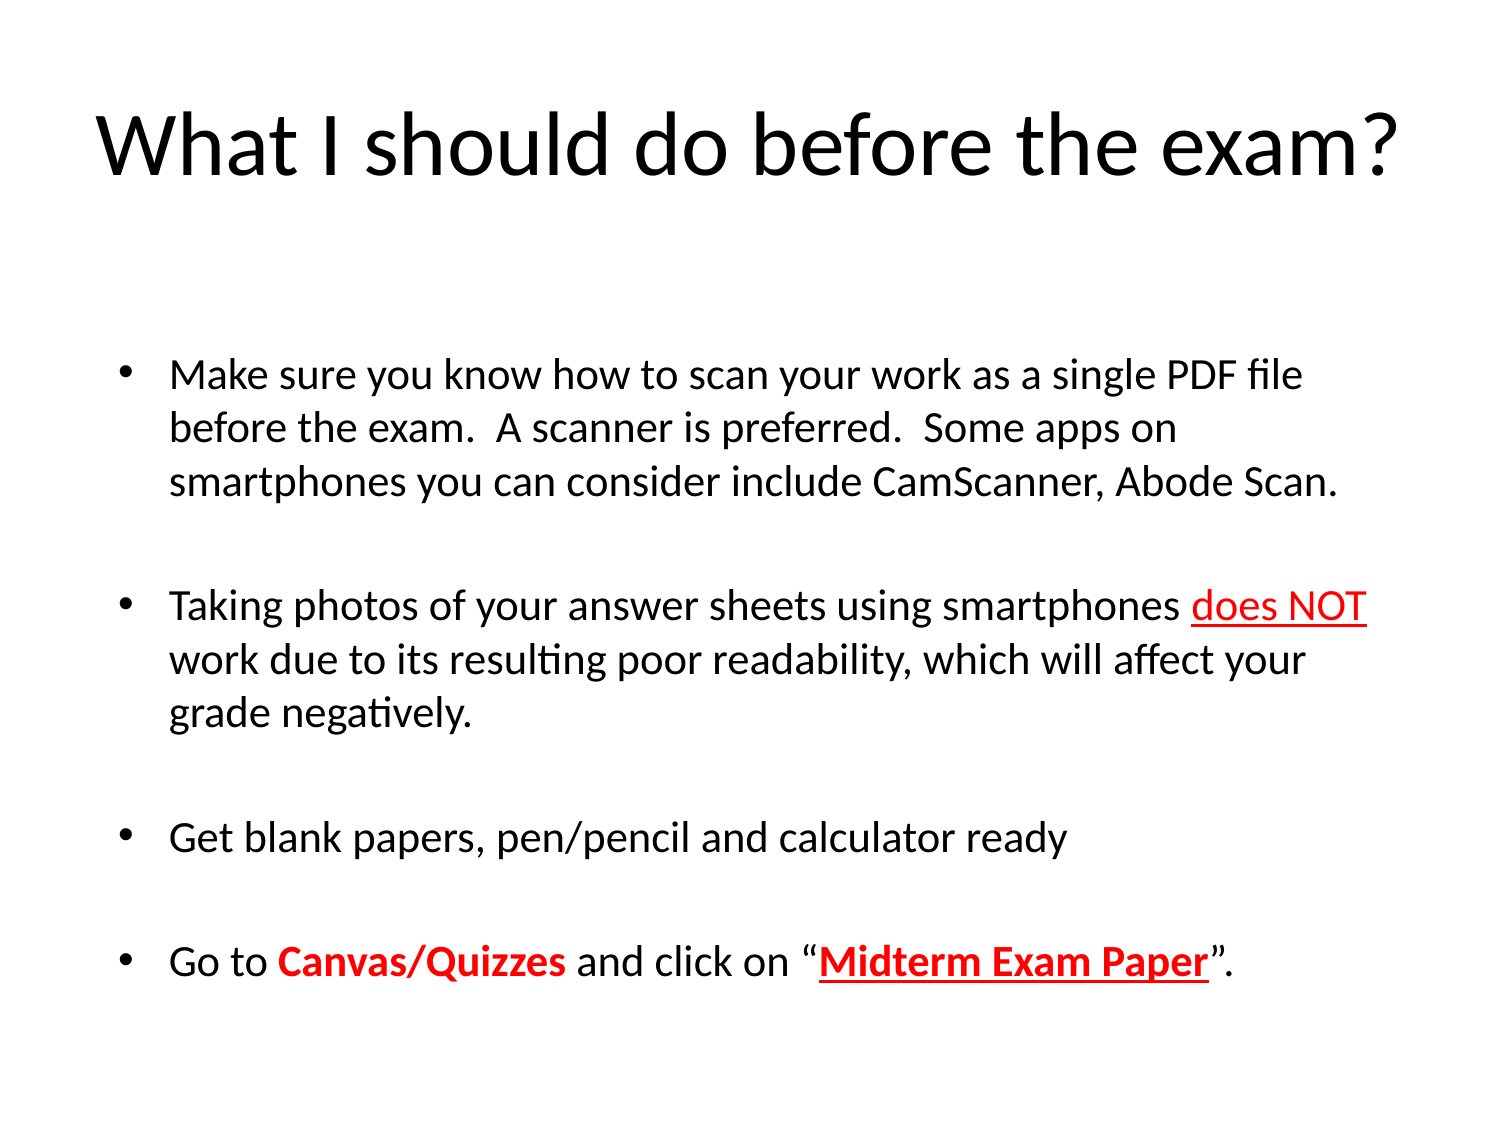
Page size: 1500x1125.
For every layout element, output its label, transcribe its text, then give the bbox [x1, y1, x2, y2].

title What I should do before the exam? [75, 45, 1425, 233]
list Make sure you know how to scan your work as a single PDF file before the exam. A scanner is preferred. Some apps on smartphones you can consider include CamScanner, Abode Scan. Taking photos of your answer sheets using smartphones does NOT work due to its resulting poor readability, which will affect your grade negatively. Get blank papers, pen/pencil and calculator ready Go to Canvas/Quizzes and click on “Midterm Exam Paper”. [103, 275, 1397, 1012]
